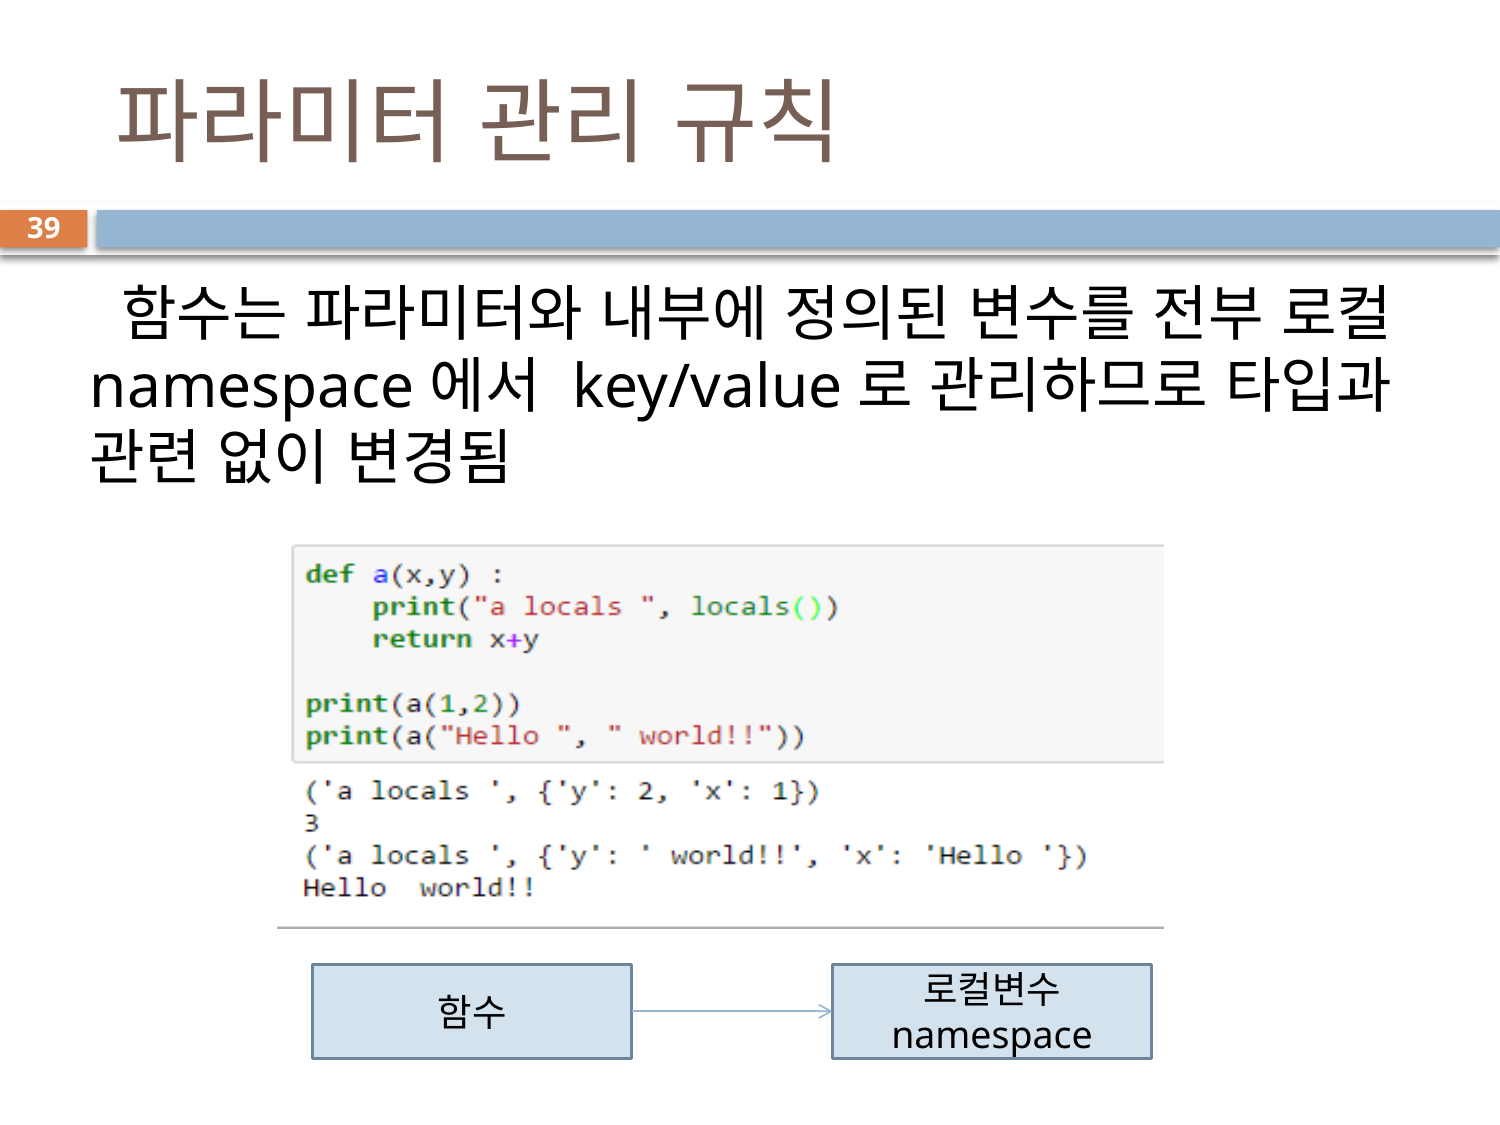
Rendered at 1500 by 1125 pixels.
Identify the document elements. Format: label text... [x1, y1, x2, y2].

text_box 로컬변수 namespace [831, 963, 1153, 1060]
list 함수는 파라미터와 내부에 정의된 변수를 전부 로컬 namespace에서 key/value로 관리하므로 타입과 관련 없이 변경됨 [75, 267, 1425, 516]
slide_number 39 [0, 208, 88, 249]
picture [277, 527, 1164, 929]
title 파라미터 관리 규칙 [100, 37, 1438, 200]
text_box 함수 [311, 963, 633, 1060]
